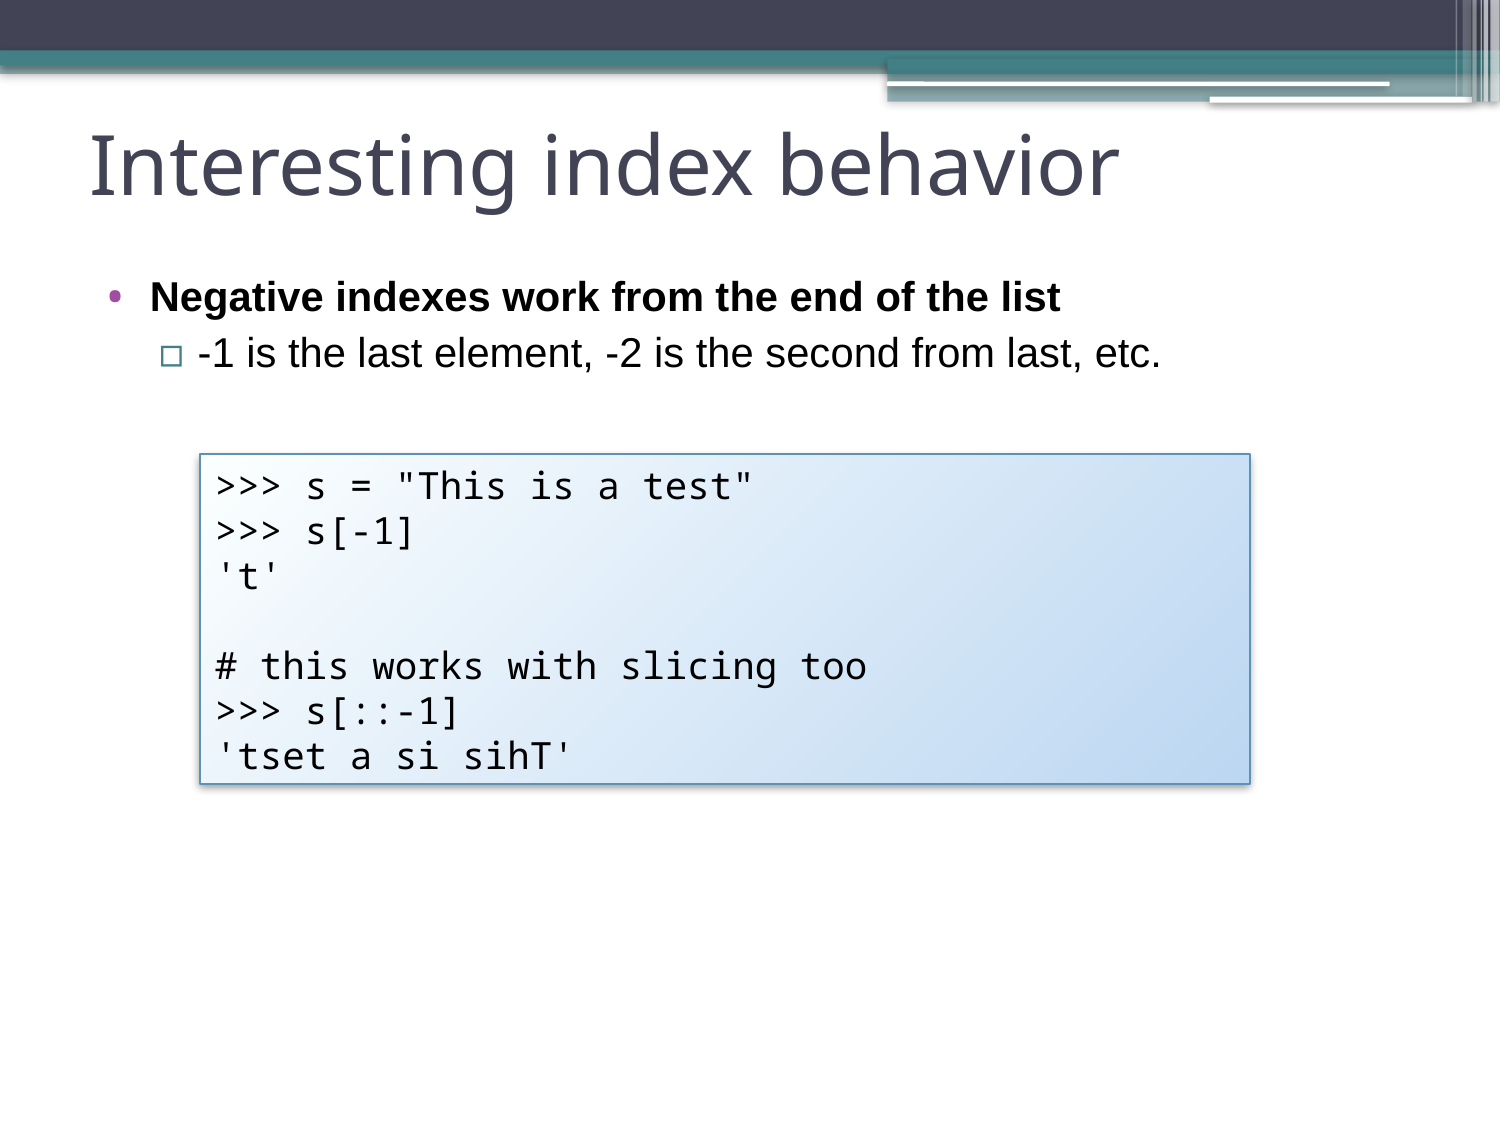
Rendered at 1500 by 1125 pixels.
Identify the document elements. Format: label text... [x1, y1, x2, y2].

title Interesting index behavior [75, 75, 1425, 250]
text_box >>> s = "This is a test" >>> s[-1] 't' # this works with slicing too >>> s[::-1] 'tset a si sihT' [199, 453, 1251, 785]
list Negative indexes work from the end of the list -1 is the last element, -2 is the second from last, etc. [75, 262, 1425, 1079]
